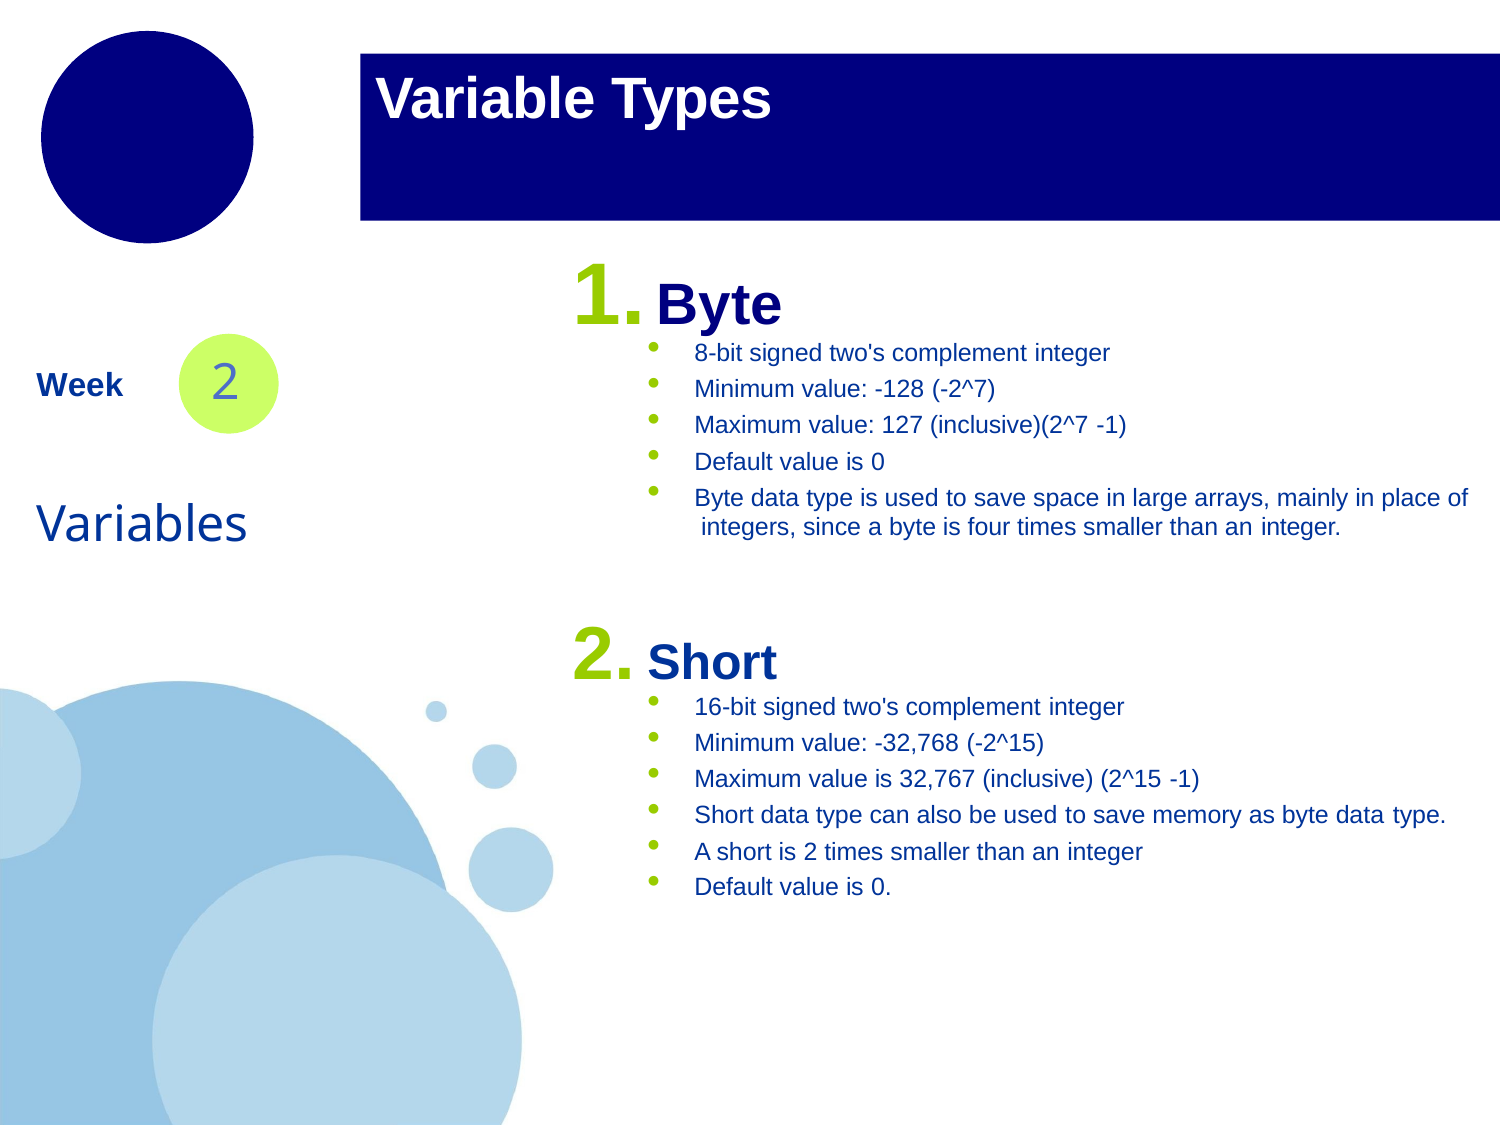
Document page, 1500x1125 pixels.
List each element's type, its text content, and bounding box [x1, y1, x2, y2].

text_box Minimum value: -128 (-2^7) Maximum value: 127 (inclusive)(2^7 -1) Default value is 0 Byte data type is used to save space in large arrays, mainly in place of integers, since a byte is four times smaller than an integer. [645, 370, 1475, 541]
text_box Short 16-bit signed two's complement integer Minimum value: -32,768 (-2^15) Maximum value is 32,767 (inclusive) (2^15 -1) Short data type can also be used to save memory as byte data type. A short is 2 times smaller than an integer Default value is 0. [570, 622, 1450, 901]
text_box Week [34, 360, 125, 403]
picture [0, 680, 559, 1125]
text_box [41, 30, 254, 244]
text_box 2 [209, 347, 248, 410]
text_box Variables [34, 489, 296, 552]
text_box [178, 333, 279, 434]
text_box Byte 8-bit signed two's complement integer [570, 258, 1114, 367]
text_box [360, 53, 1500, 221]
title Variable Types [373, 57, 783, 248]
